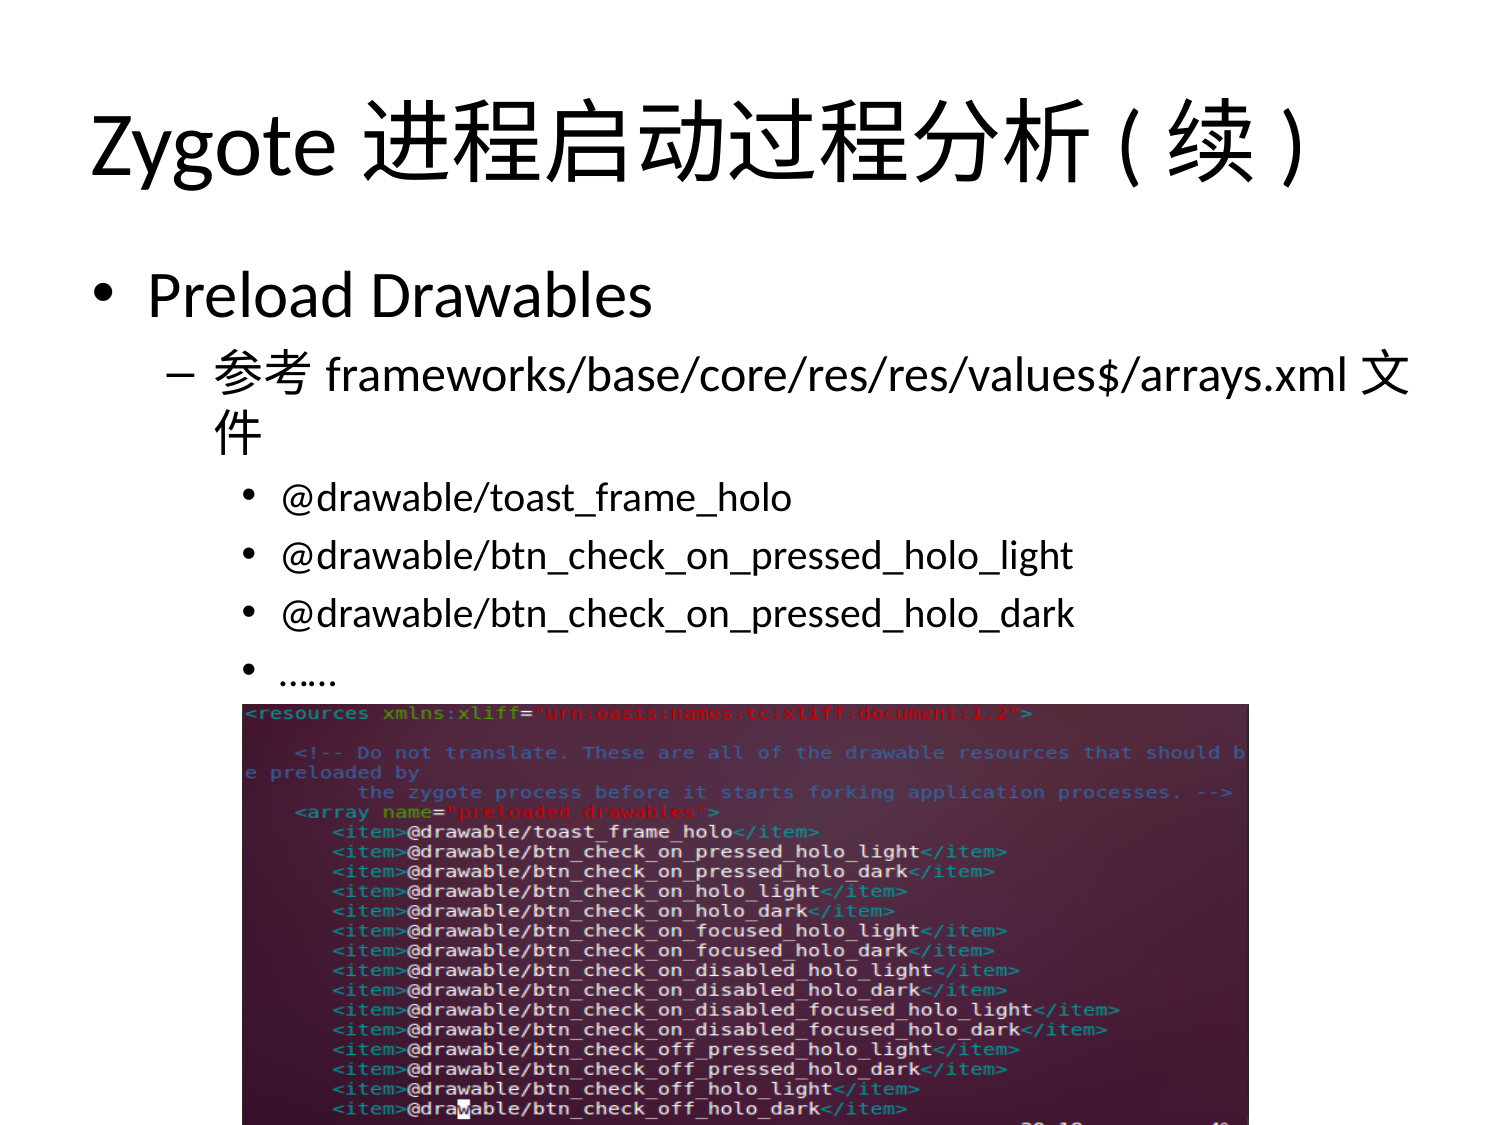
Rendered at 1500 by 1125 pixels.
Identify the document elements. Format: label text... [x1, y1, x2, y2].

list Preload Drawables 参考frameworks/base/core/res/res/values$/arrays.xml文件 @drawable/toast_frame_holo @drawable/btn_check_on_pressed_holo_light @drawable/btn_check_on_pressed_holo_dark …… [76, 243, 1427, 986]
title Zygote进程启动过程分析(续) [75, 45, 1425, 233]
picture [241, 703, 1249, 1125]
